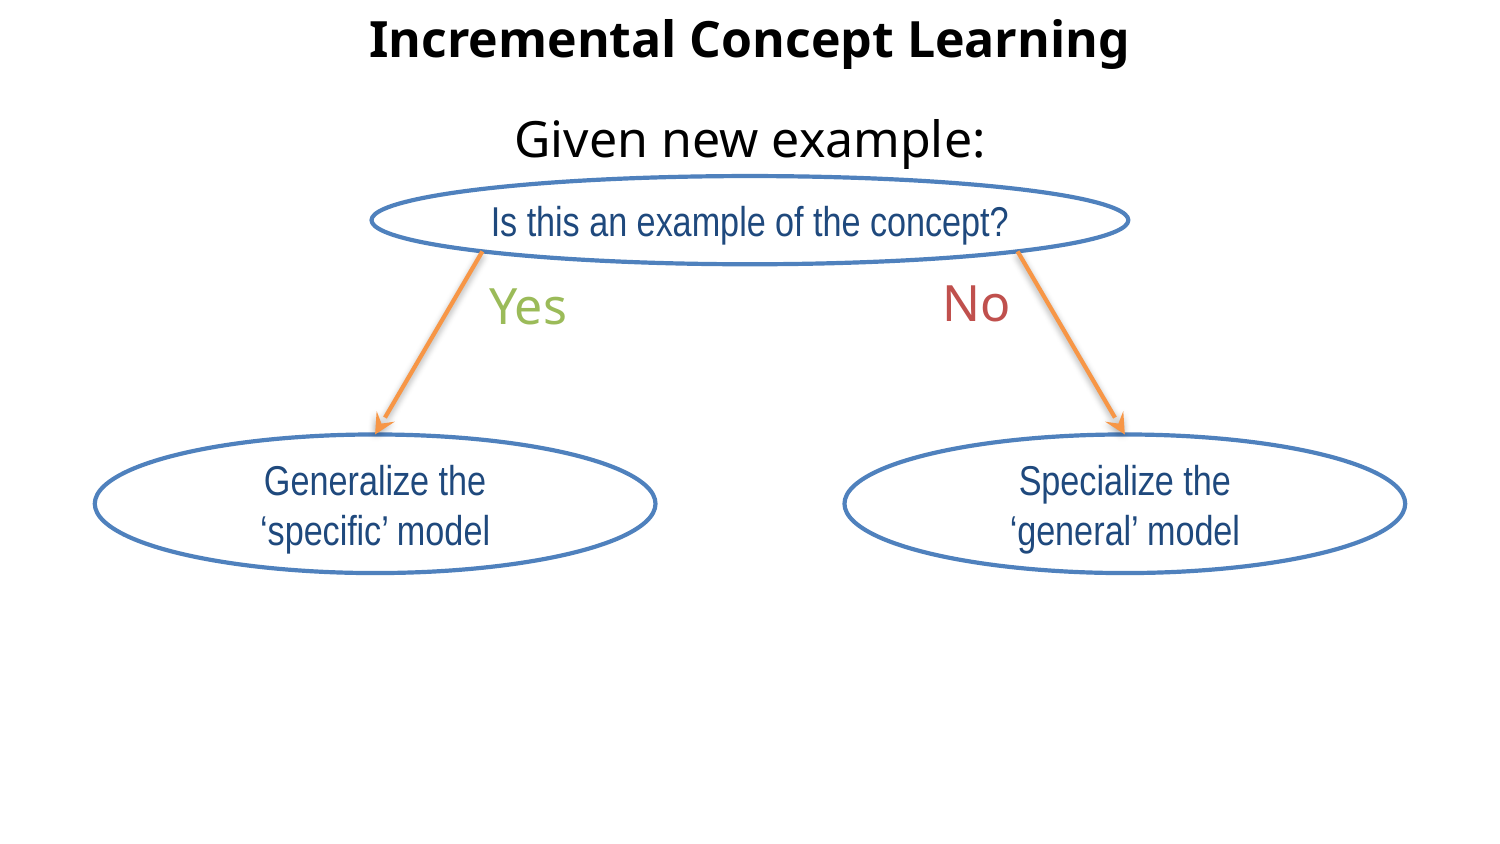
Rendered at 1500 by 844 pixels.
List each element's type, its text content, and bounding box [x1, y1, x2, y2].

text_box Yes [487, 267, 583, 342]
text_box Incremental Concept Learning [0, 0, 1500, 76]
text_box Generalize the ‘specific’ model [92, 432, 658, 576]
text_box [1017, 251, 1125, 435]
text_box No [928, 264, 1012, 340]
text_box Is this an example of the concept? [369, 173, 1131, 267]
text_box Specialize the ‘general’ model [842, 432, 1408, 576]
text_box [374, 251, 483, 435]
text_box Given new example: [0, 100, 1500, 176]
